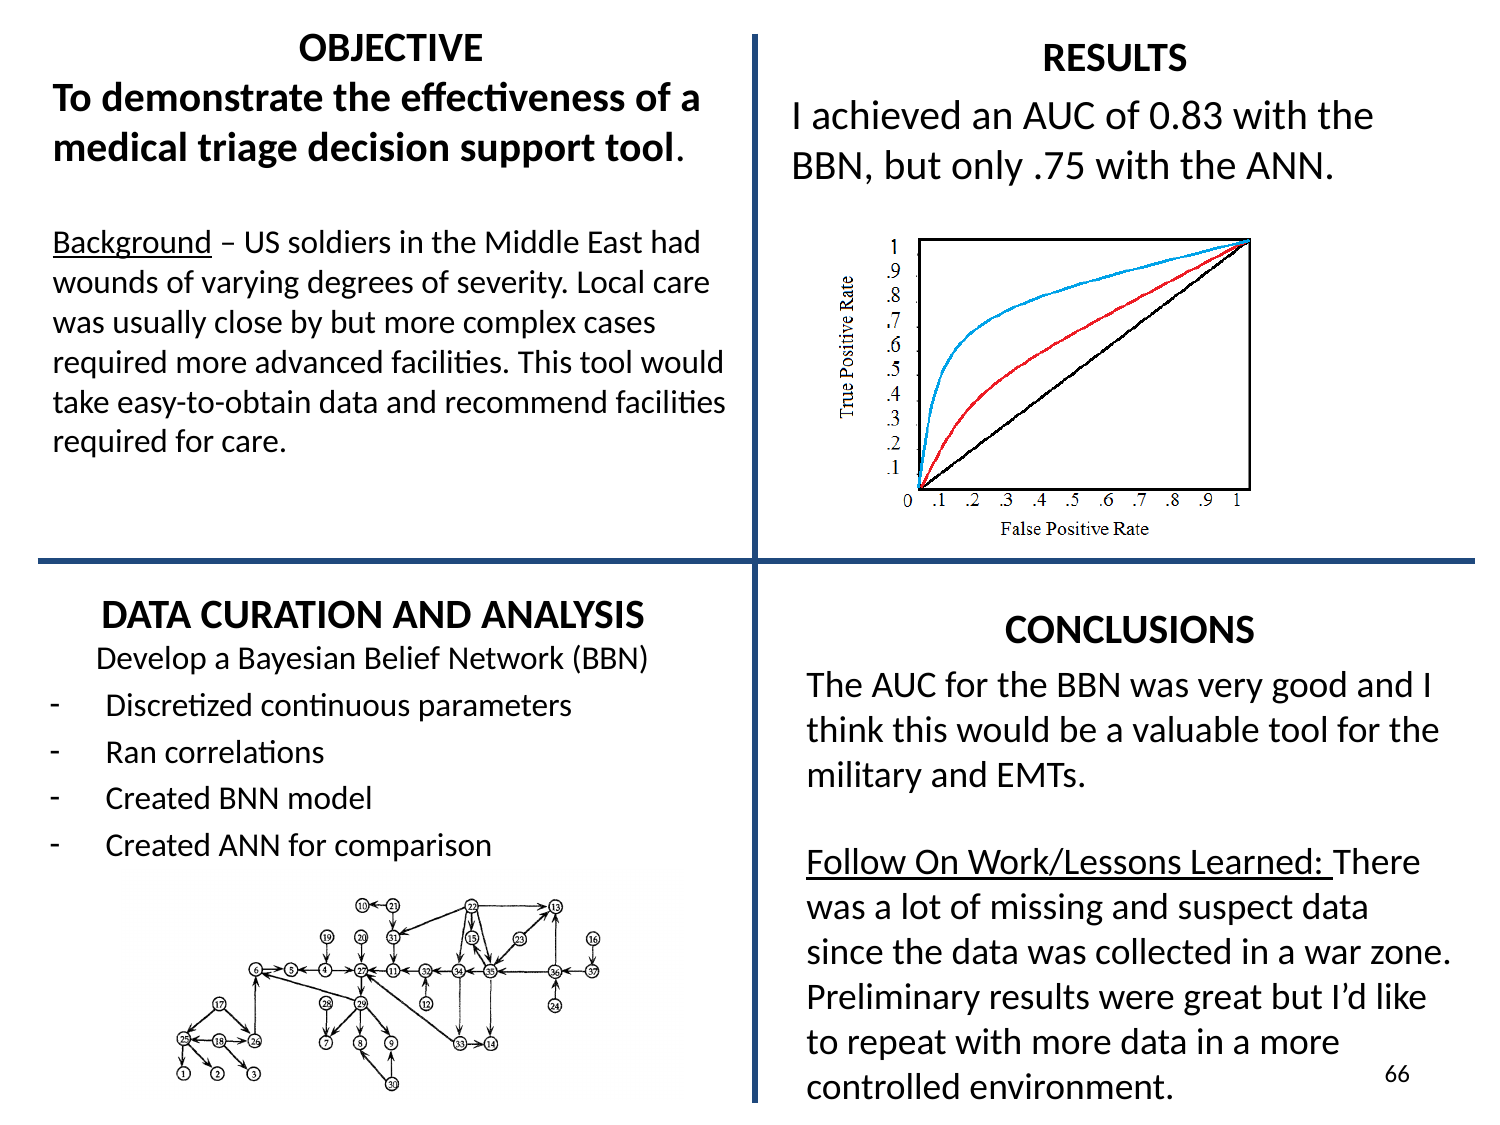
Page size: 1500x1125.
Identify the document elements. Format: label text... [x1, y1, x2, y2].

text_box RESULTS I achieved an AUC of 0.83 with the BBN, but only .75 with the ANN. [776, 22, 1454, 546]
picture [120, 869, 684, 1100]
picture [818, 221, 1273, 546]
text_box CONCLUSIONS The AUC for the BBN was very good and I think this would be a valuable tool for the military and EMTs. Follow On Work/Lessons Learned: There was a lot of missing and suspect data since the data was collected in a war zone. Preliminary results were great but I’d like to repeat with more data in a more controlled environment. [791, 594, 1469, 1118]
text_box DATA CURATION AND ANALYSIS Develop a Bayesian Belief Network (BBN) Discretized continuous parameters Ran correlations Created BNN model Created ANN for comparison [34, 579, 712, 688]
list OBJECTIVE To demonstrate the effectiveness of a medical triage decision support tool. Background – US soldiers in the Middle East had wounds of varying degrees of severity. Local care was usually close by but more complex cases required more advanced facilities. This tool would take easy-to-obtain data and recommend facilities required for care. [37, 12, 745, 367]
